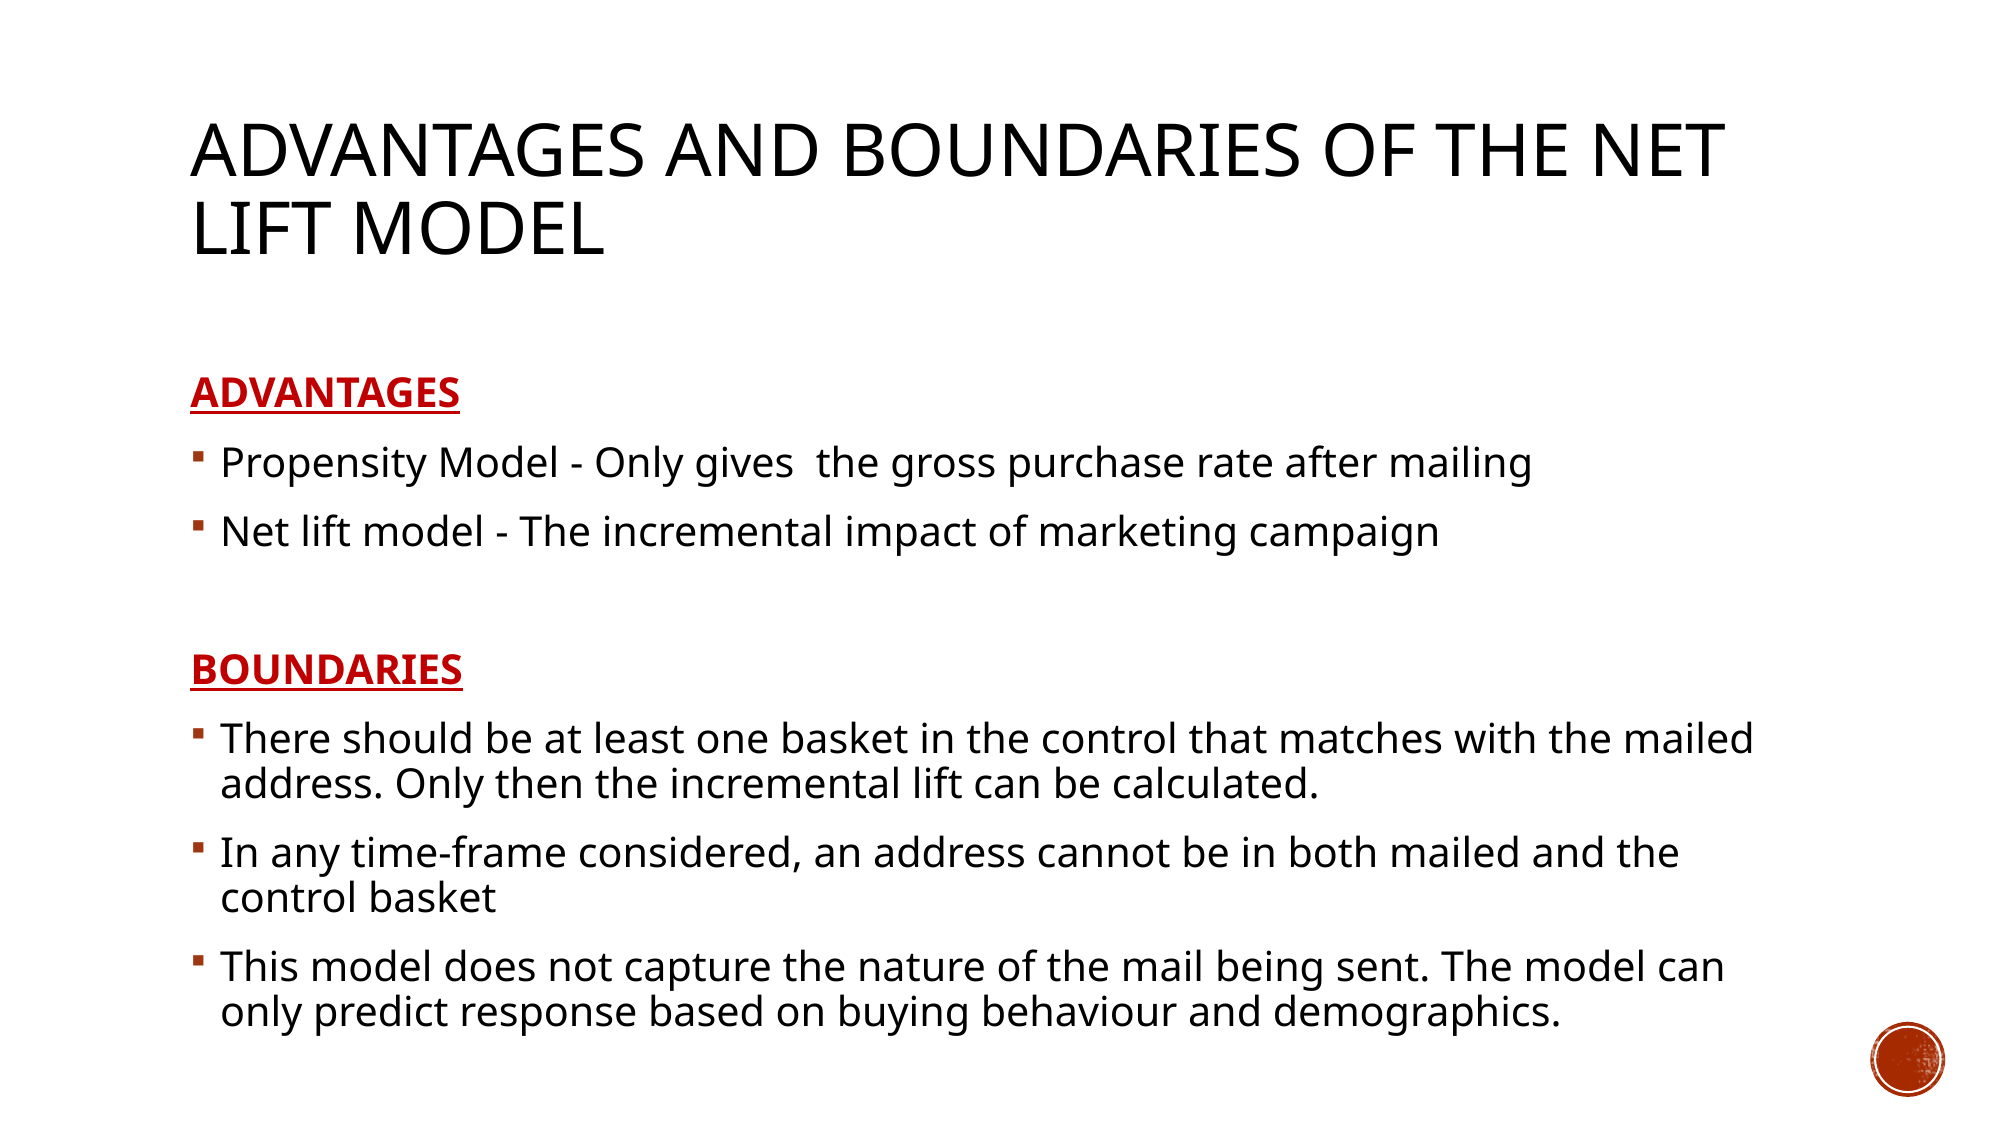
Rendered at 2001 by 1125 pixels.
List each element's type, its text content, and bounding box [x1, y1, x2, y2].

list ADVANTAGES Propensity Model - Only gives the gross purchase rate after mailing Net lift model - The incremental impact of marketing campaign BOUNDARIES There should be at least one basket in the control that matches with the mailed address. Only then the incremental lift can be calculated. In any time-frame considered, an address cannot be in both mailed and the control basket This model does not capture the nature of the mail being sent. The model can only predict response based on buying behaviour and demographics. [175, 290, 1826, 1047]
title Advantages and boundaries of the Net Lift Model [175, 103, 1826, 290]
